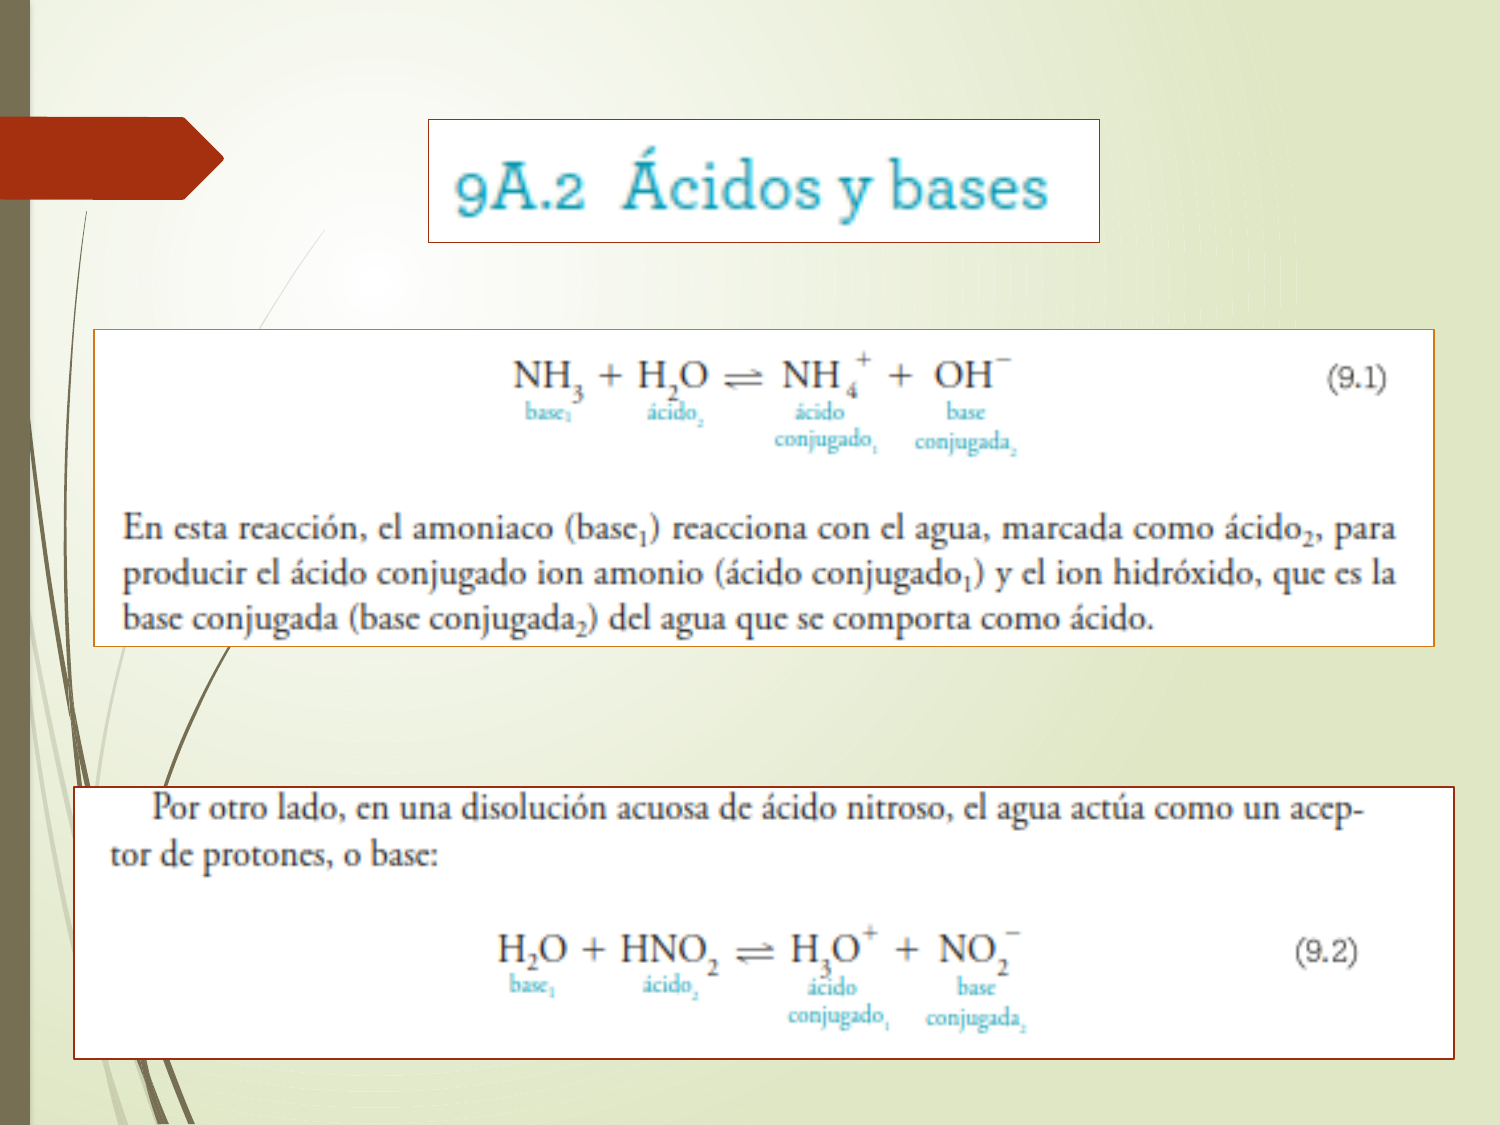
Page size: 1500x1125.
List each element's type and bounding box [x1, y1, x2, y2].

picture [74, 787, 1454, 1059]
picture [94, 330, 1434, 647]
picture [429, 120, 1099, 242]
